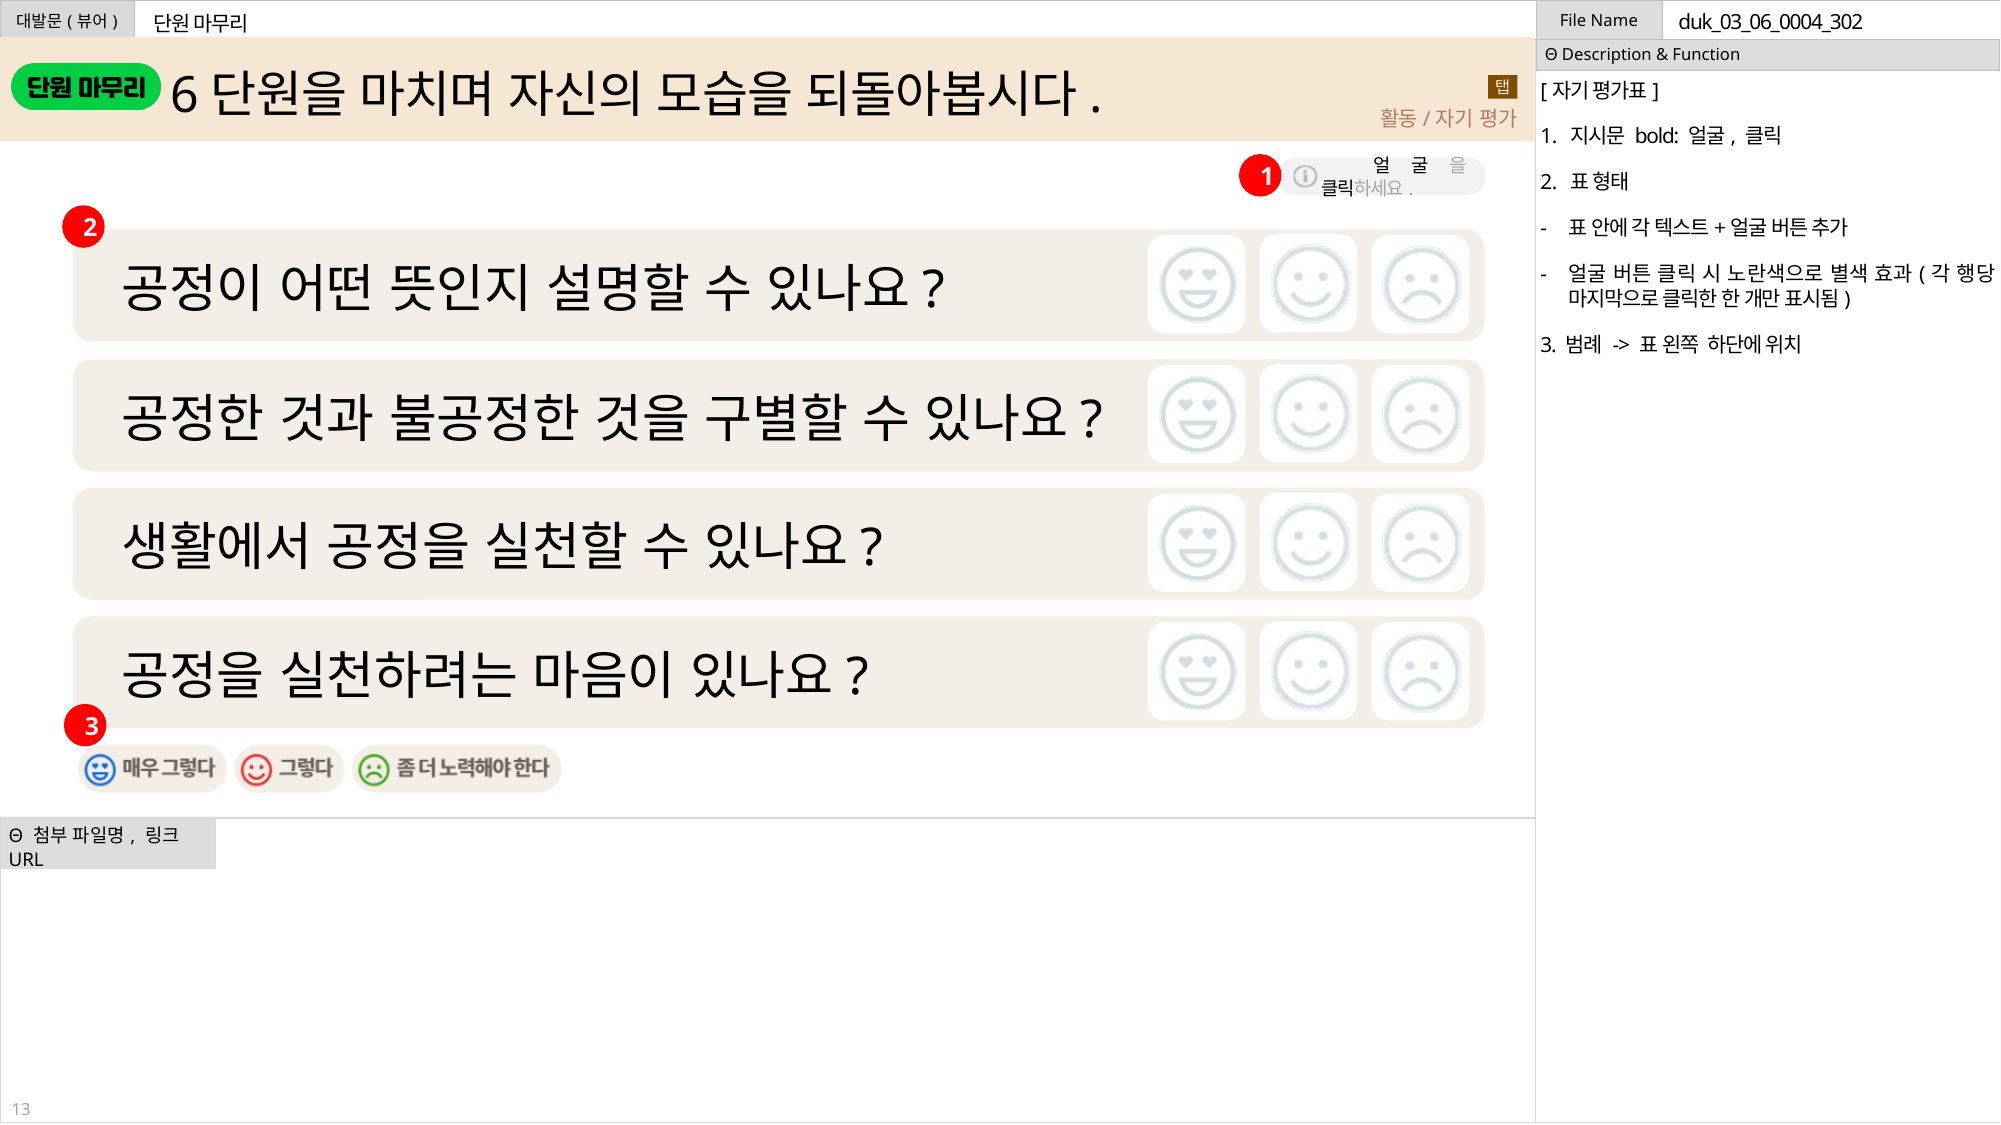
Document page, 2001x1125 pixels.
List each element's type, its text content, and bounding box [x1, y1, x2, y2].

list 단원 마무리 [135, 0, 1535, 38]
list duk_03_06_0004_302 [1660, 0, 2000, 39]
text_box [62, 154, 1486, 799]
list 6단원을 마치며 자신의 모습을 되돌아봅시다. [170, 46, 1511, 127]
picture [11, 63, 161, 113]
list [자기 평가표] 지시문 bold: 얼굴, 클릭 표 형태 표 안에 각 텍스트+얼굴 버튼 추가 얼굴 버튼 클릭 시 노란색으로 별색 효과(각 행당 마지막으로 클릭한 한 개만 표시됨) 3. 범례 -> 표 왼쪽 하단에 위치 [1534, 71, 2000, 669]
list 활동/자기 평가 [995, 102, 1518, 137]
